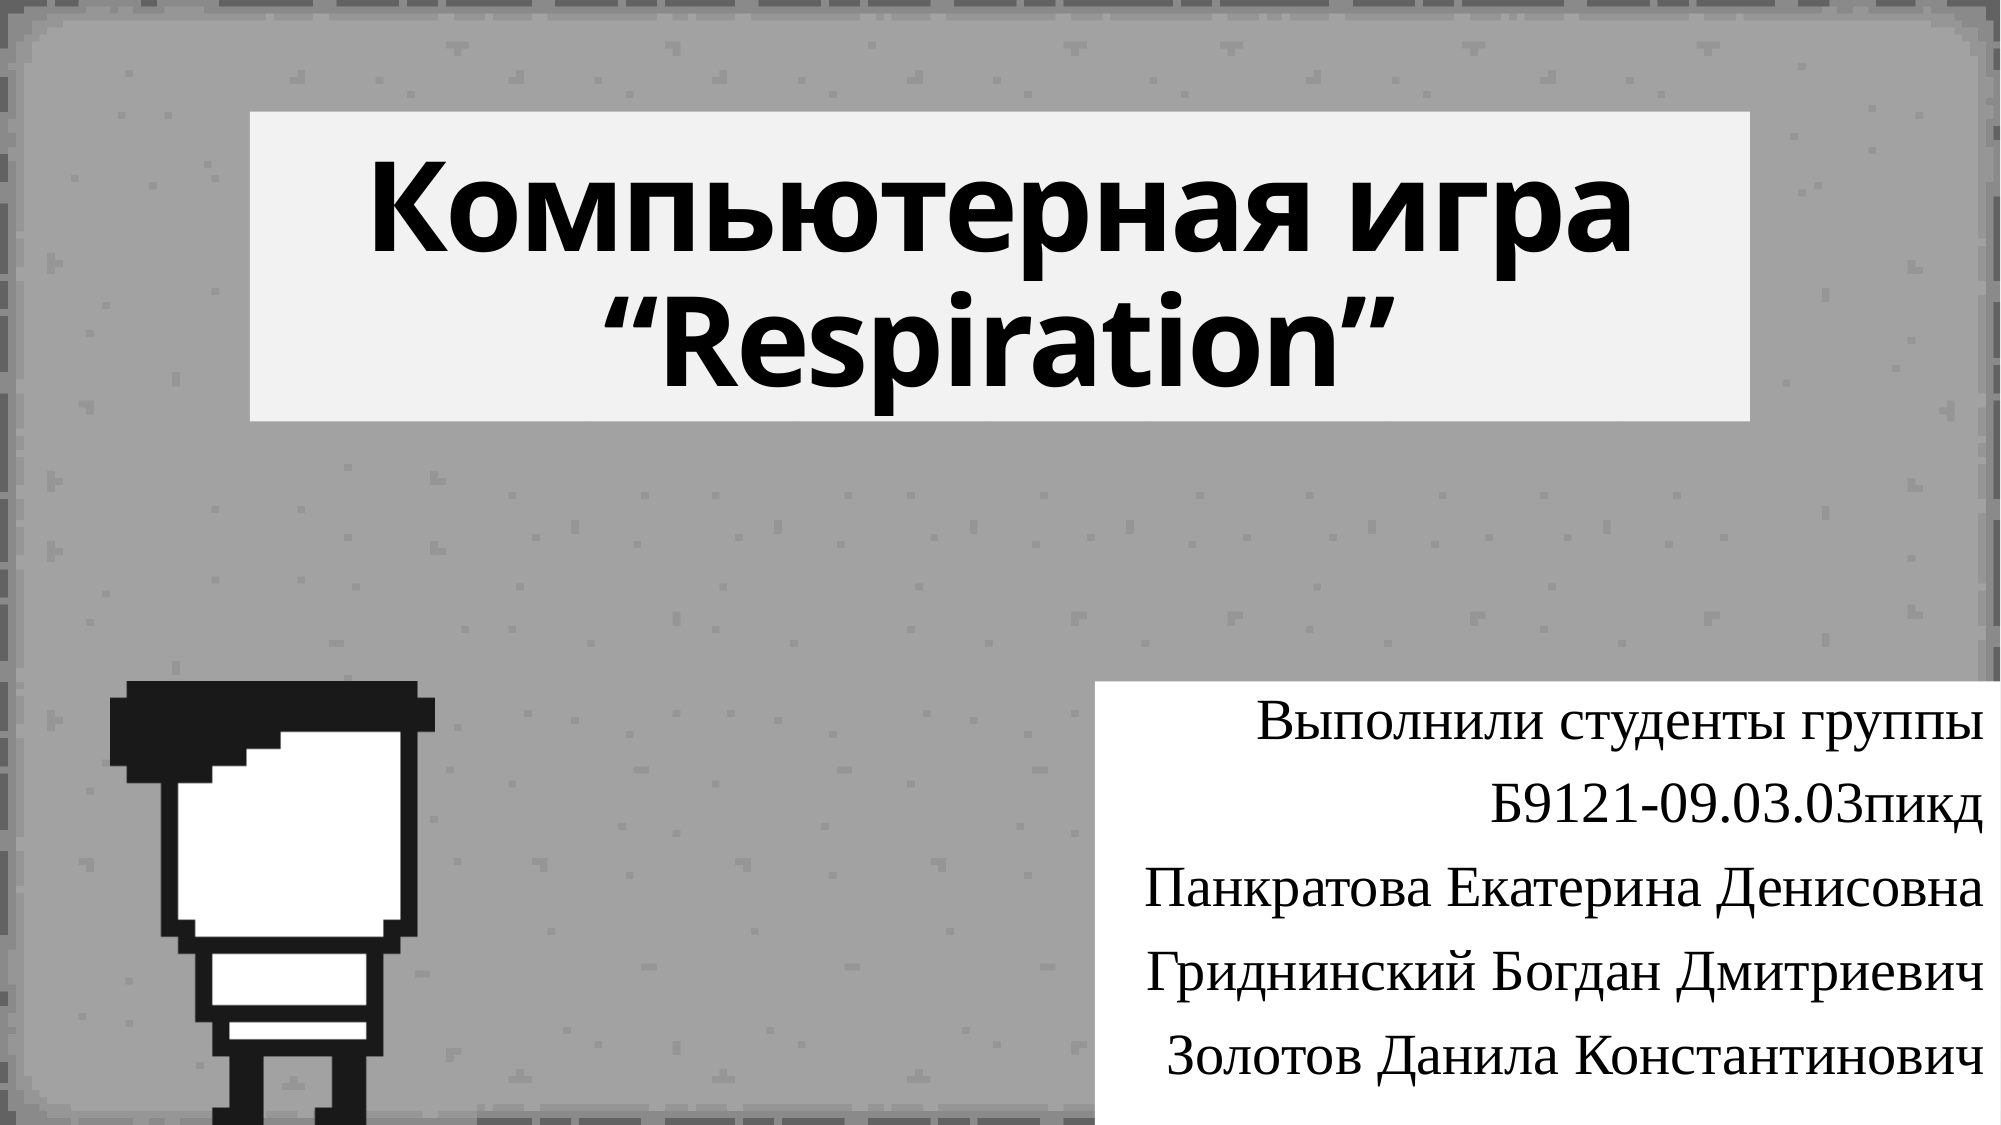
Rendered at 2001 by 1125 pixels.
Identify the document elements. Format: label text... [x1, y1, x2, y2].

picture [0, 0, 2001, 1125]
title Компьютерная игра “Respiration” [249, 111, 1750, 422]
subtitle Выполнили студенты группы Б9121-09.03.03пикд Панкратова Екатерина Денисовна Гриднинский Богдан Дмитриевич Золотов Данила Константинович [1094, 681, 2000, 1125]
